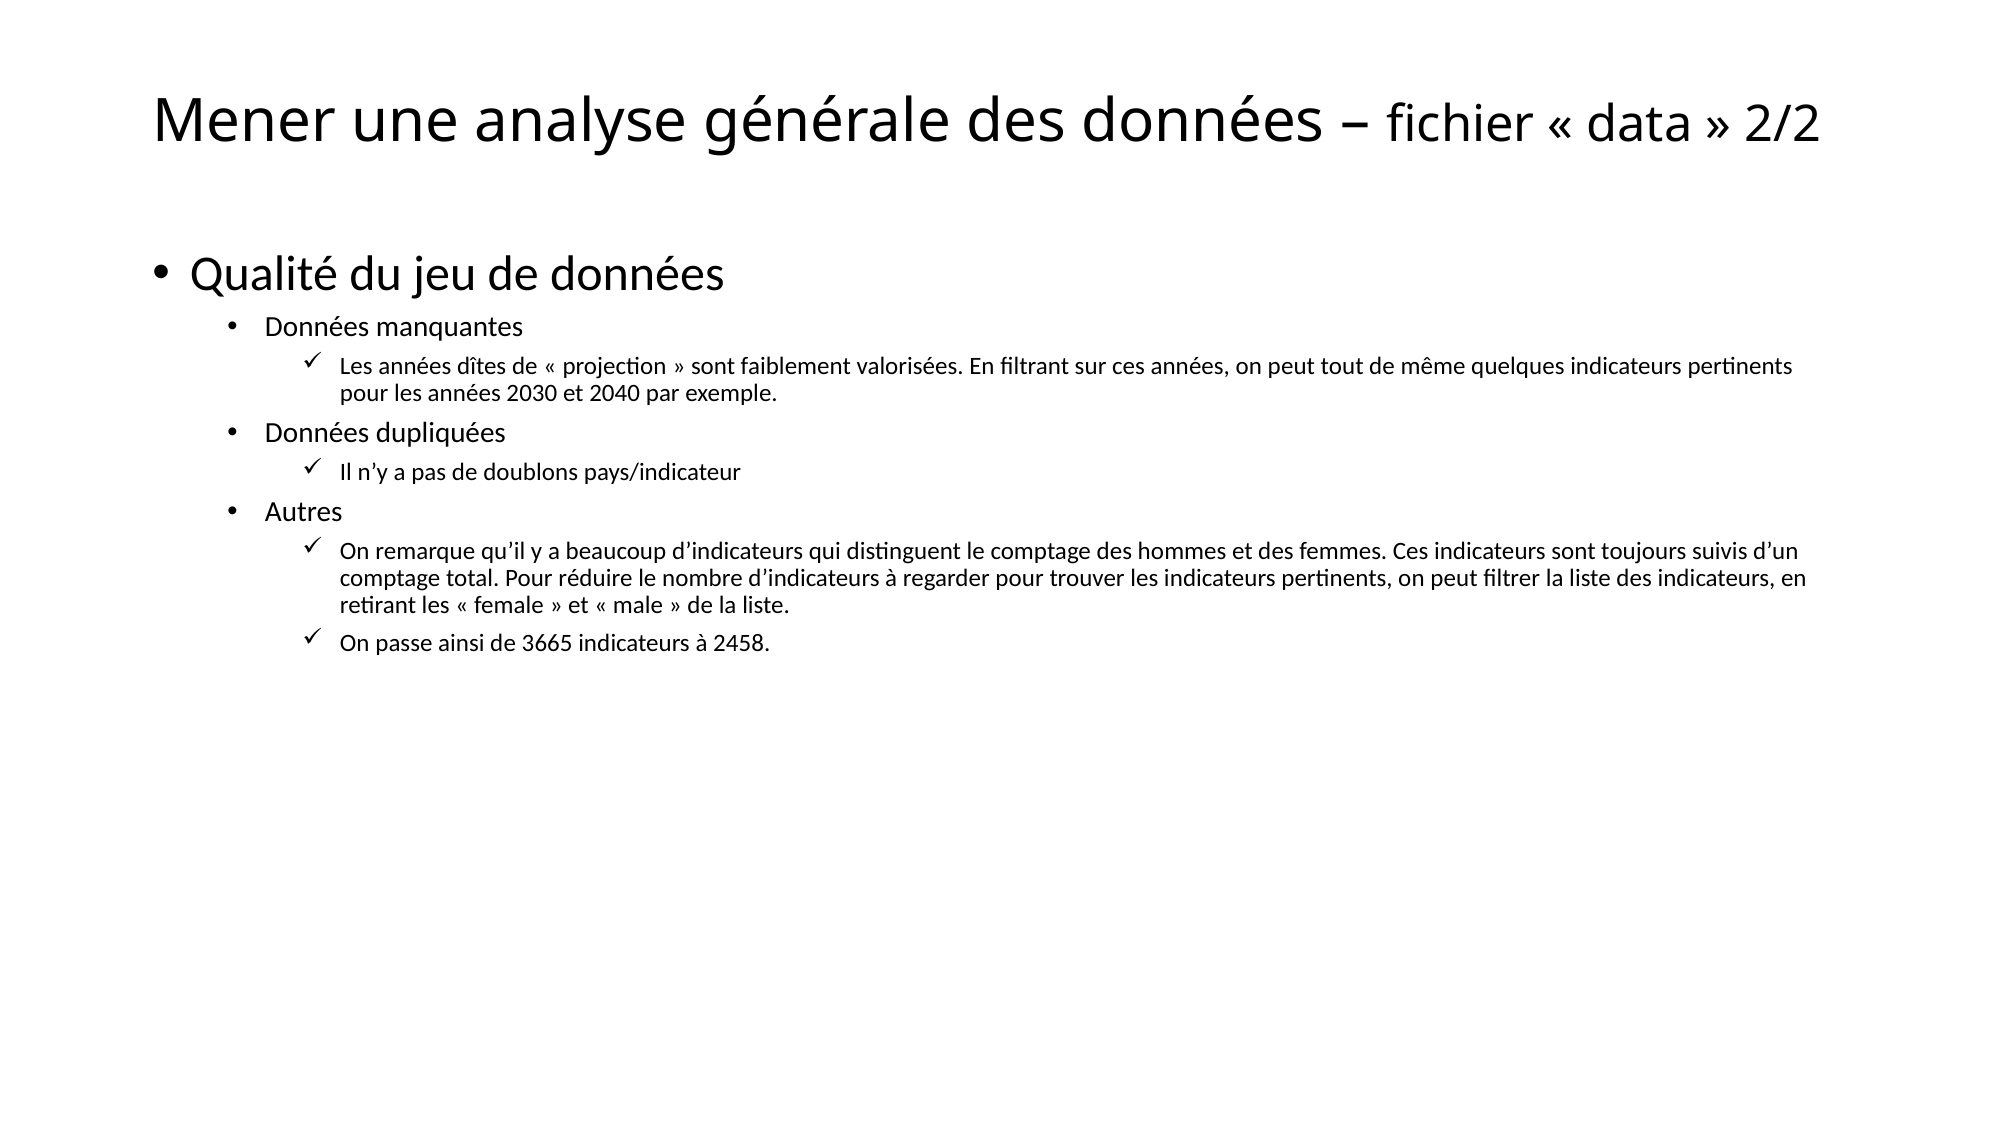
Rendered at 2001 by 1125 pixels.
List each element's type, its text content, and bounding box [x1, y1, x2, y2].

title Mener une analyse générale des données – fichier « data » 2/2 [137, 59, 1863, 185]
list Qualité du jeu de données Données manquantes Les années dîtes de « projection » sont faiblement valorisées. En filtrant sur ces années, on peut tout de même quelques indicateurs pertinents pour les années 2030 et 2040 par exemple. Données dupliquées Il n’y a pas de doublons pays/indicateur Autres On remarque qu’il y a beaucoup d’indicateurs qui distinguent le comptage des hommes et des femmes. Ces indicateurs sont toujours suivis d’un comptage total. Pour réduire le nombre d’indicateurs à regarder pour trouver les indicateurs pertinents, on peut filtrer la liste des indicateurs, en retirant les « female » et « male » de la liste. On passe ainsi de 3665 indicateurs à 2458. [137, 239, 1863, 1014]
